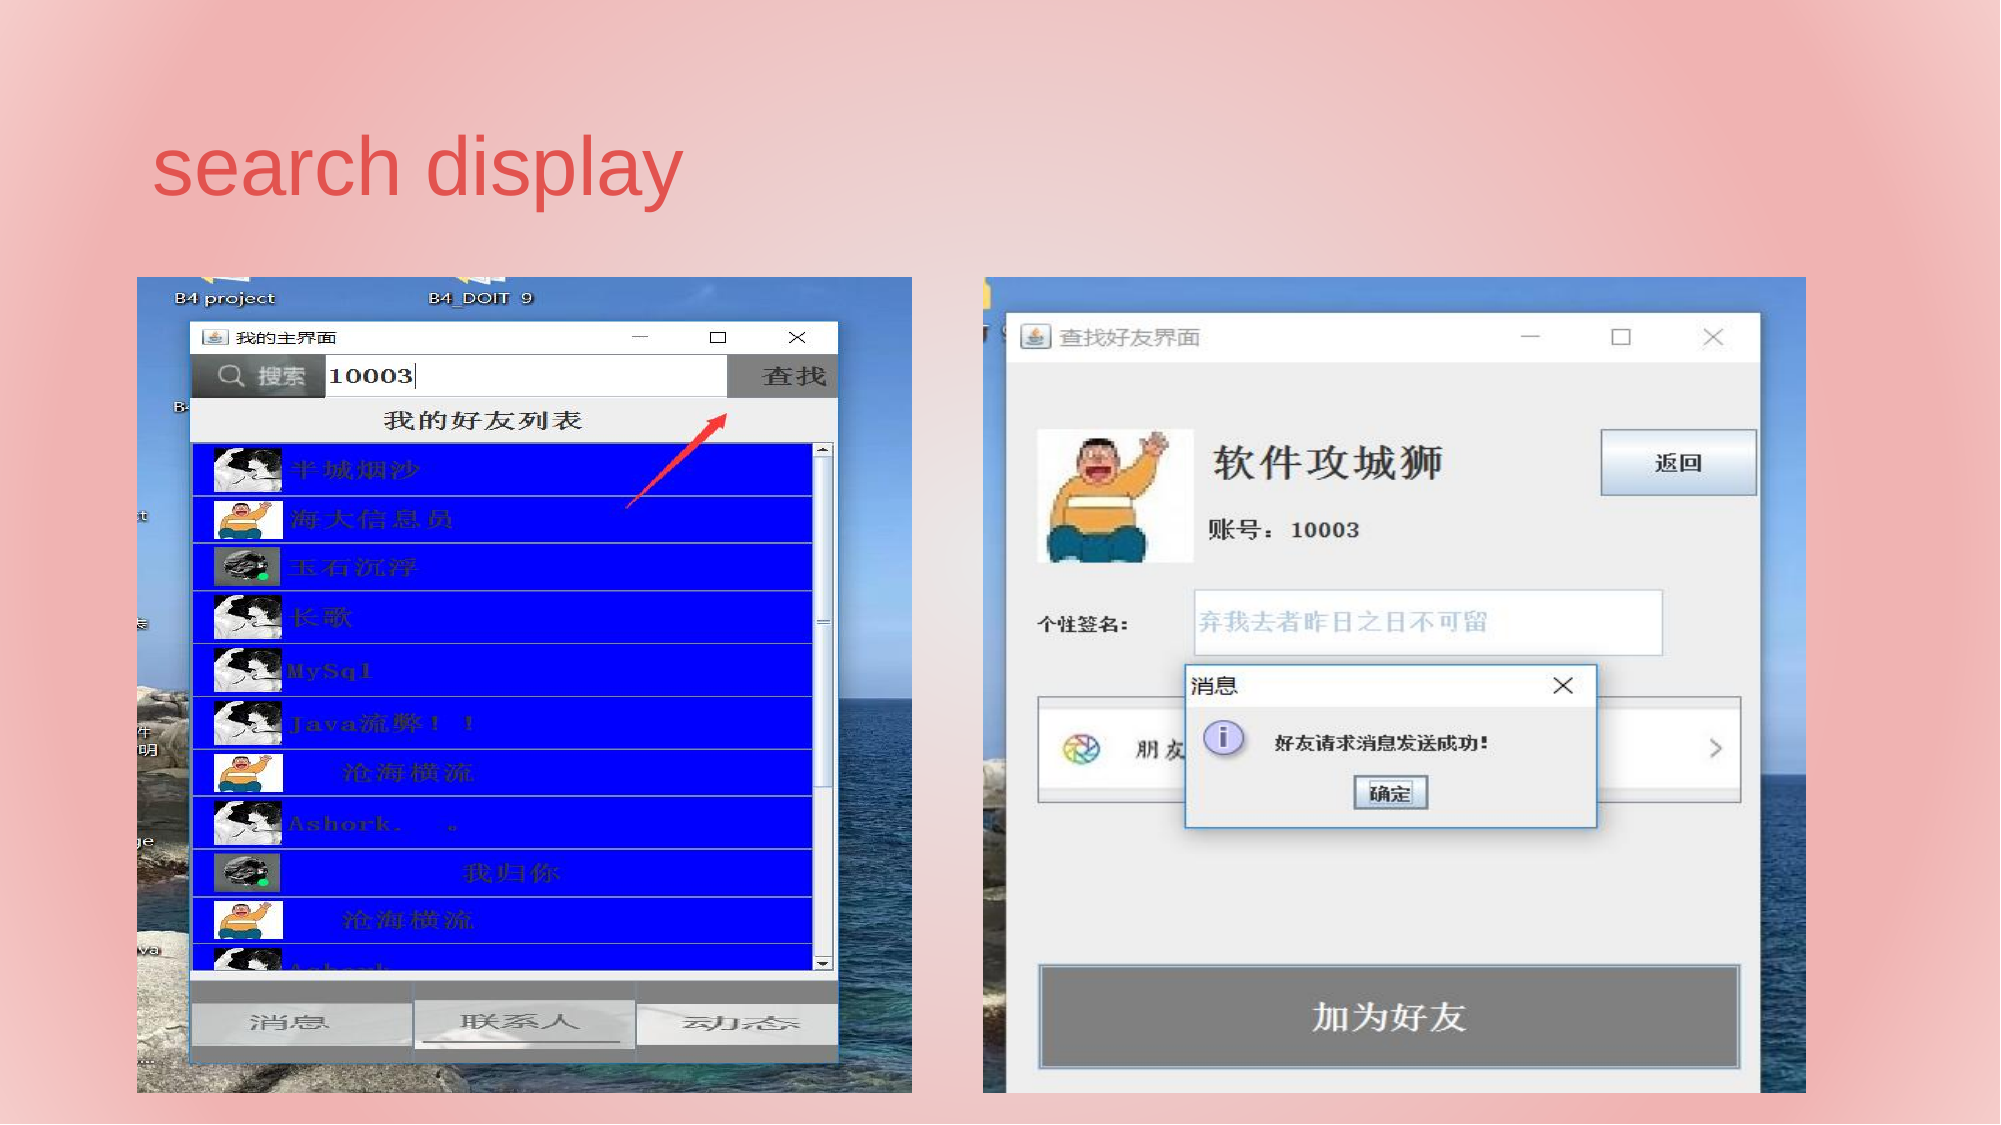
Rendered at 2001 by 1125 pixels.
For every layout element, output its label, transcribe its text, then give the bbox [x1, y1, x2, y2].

picture [0, 0, 2001, 1125]
title search display [137, 59, 1863, 278]
